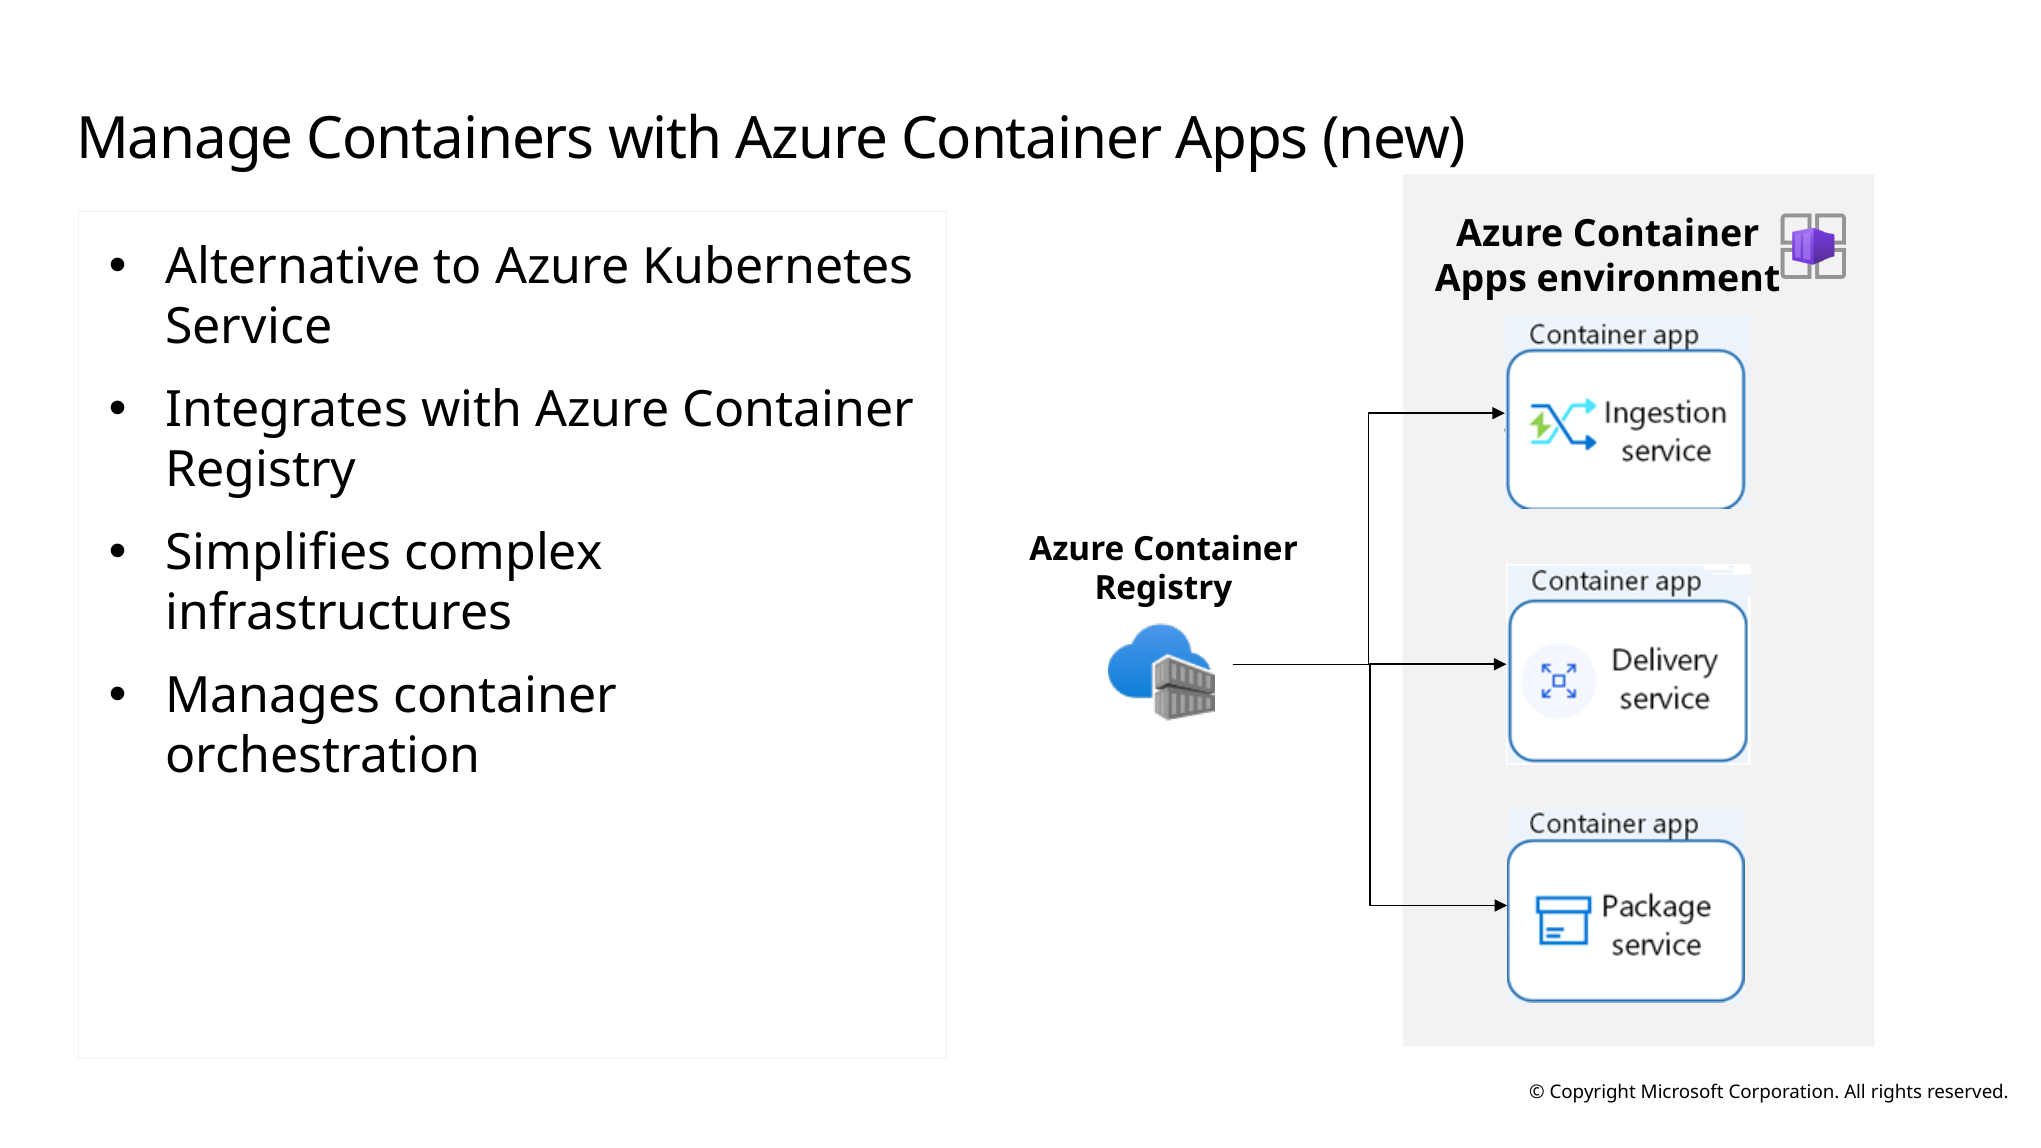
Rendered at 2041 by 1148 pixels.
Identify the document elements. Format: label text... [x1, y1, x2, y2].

title Manage Containers with Azure Container Apps (new) [76, 103, 1969, 172]
text_box Alternative to Azure Kubernetes Service Integrates with Azure Container Registry Simplifies complex infrastructures Manages container orchestration [78, 211, 947, 1059]
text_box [994, 174, 1875, 1047]
